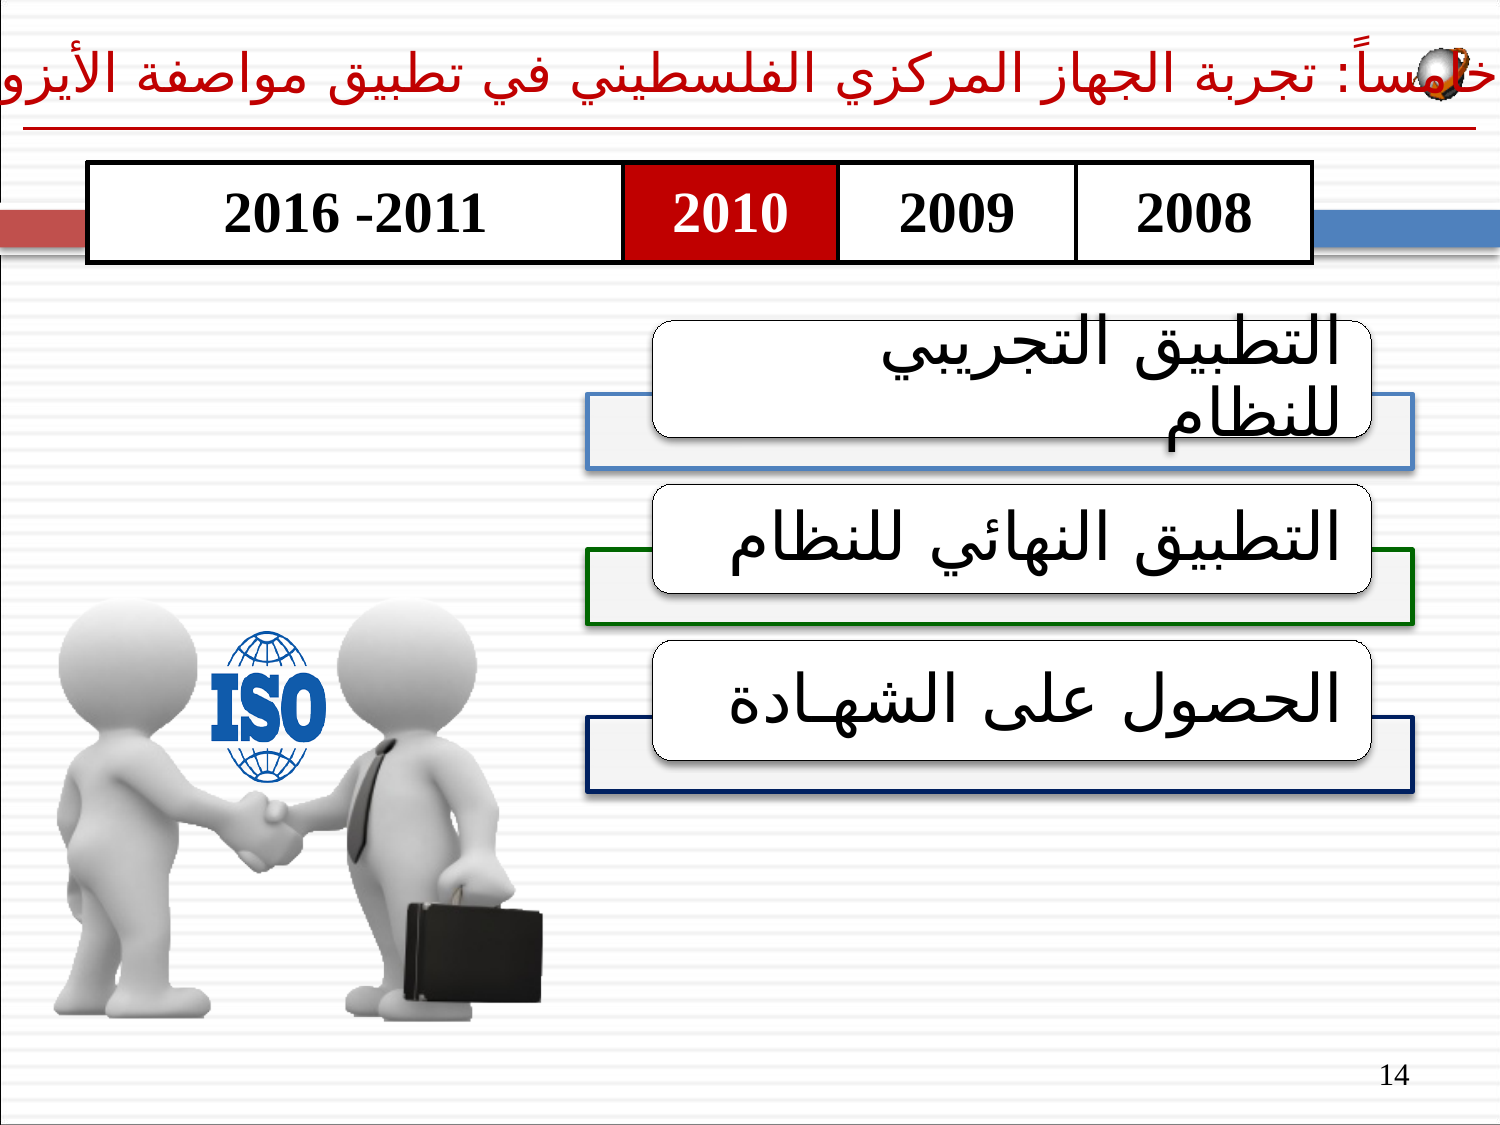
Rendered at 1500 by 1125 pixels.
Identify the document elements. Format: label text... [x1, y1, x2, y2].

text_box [587, 312, 1413, 801]
slide_number 14 [1337, 1042, 1425, 1103]
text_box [0, 30, 1476, 113]
picture [0, 0, 1500, 202]
table_header 2008 [1078, 165, 1310, 260]
table_header 2011- 2016 [90, 165, 621, 260]
table_header 2010 [625, 165, 836, 260]
picture [0, 255, 1500, 1125]
picture [1476, 76, 1487, 85]
table_header 2009 [840, 165, 1074, 260]
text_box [37, 587, 551, 1038]
